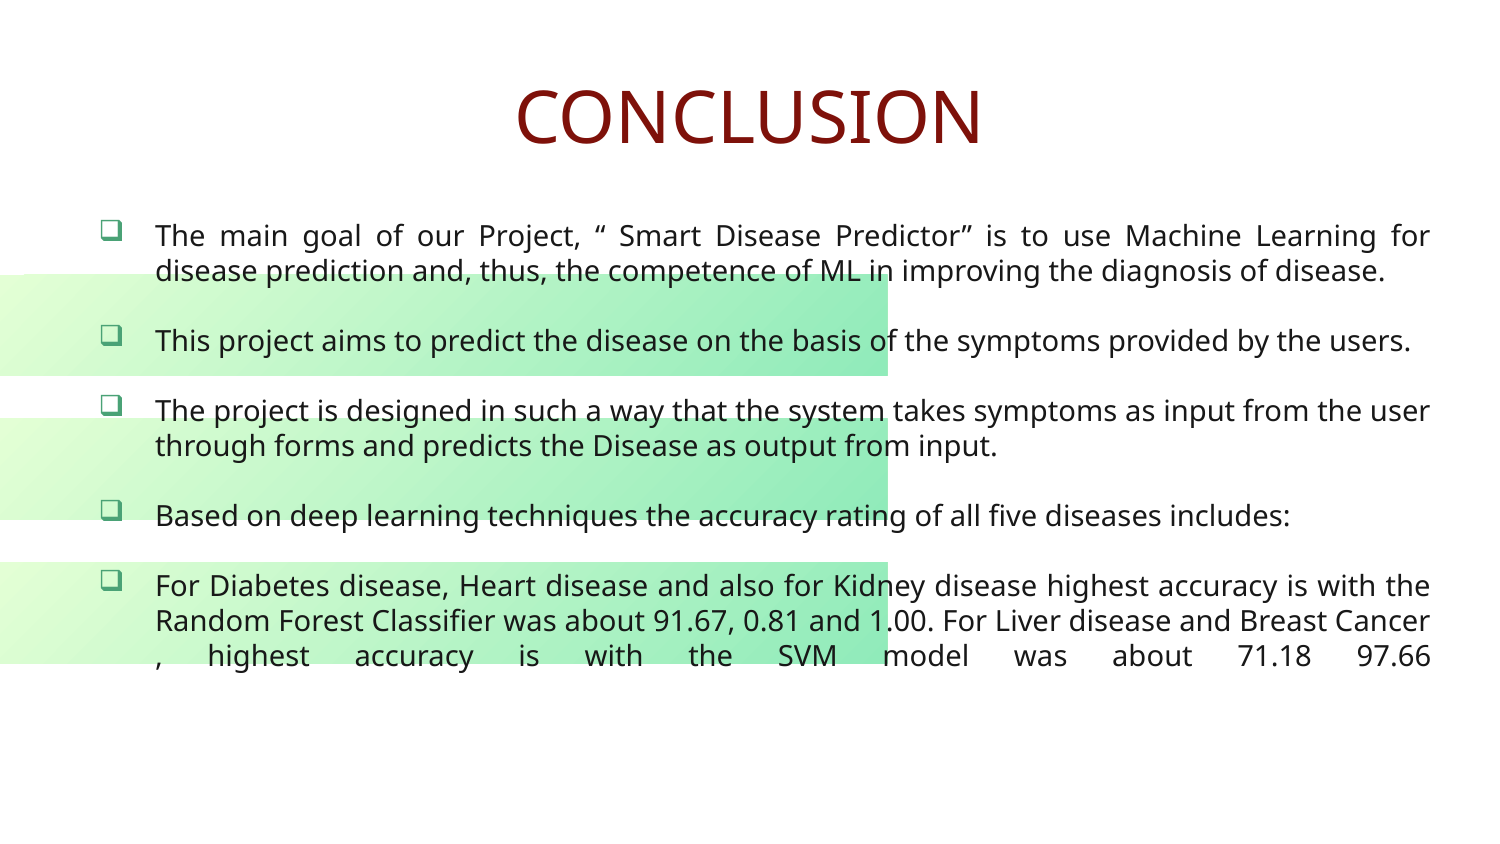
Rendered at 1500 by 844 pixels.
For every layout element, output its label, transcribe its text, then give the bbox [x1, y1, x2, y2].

title CONCLUSION [118, 88, 1382, 142]
subtitle The main goal of our Project, “ Smart Disease Predictor” is to use Machine Learning for disease prediction and, thus, the competence of ML in improving the diagnosis of disease. This project aims to predict the disease on the basis of the symptoms provided by the users. The project is designed in such a way that the system takes symptoms as input from the user through forms and predicts the Disease as output from input. Based on deep learning techniques the accuracy rating of all five diseases includes: For Diabetes disease, Heart disease and also for Kidney disease highest accuracy is with the Random Forest Classifier was about 91.67, 0.81 and 1.00. For Liver disease and Breast Cancer , highest accuracy is with the SVM model was about 71.18 97.66 [64, 202, 1447, 792]
